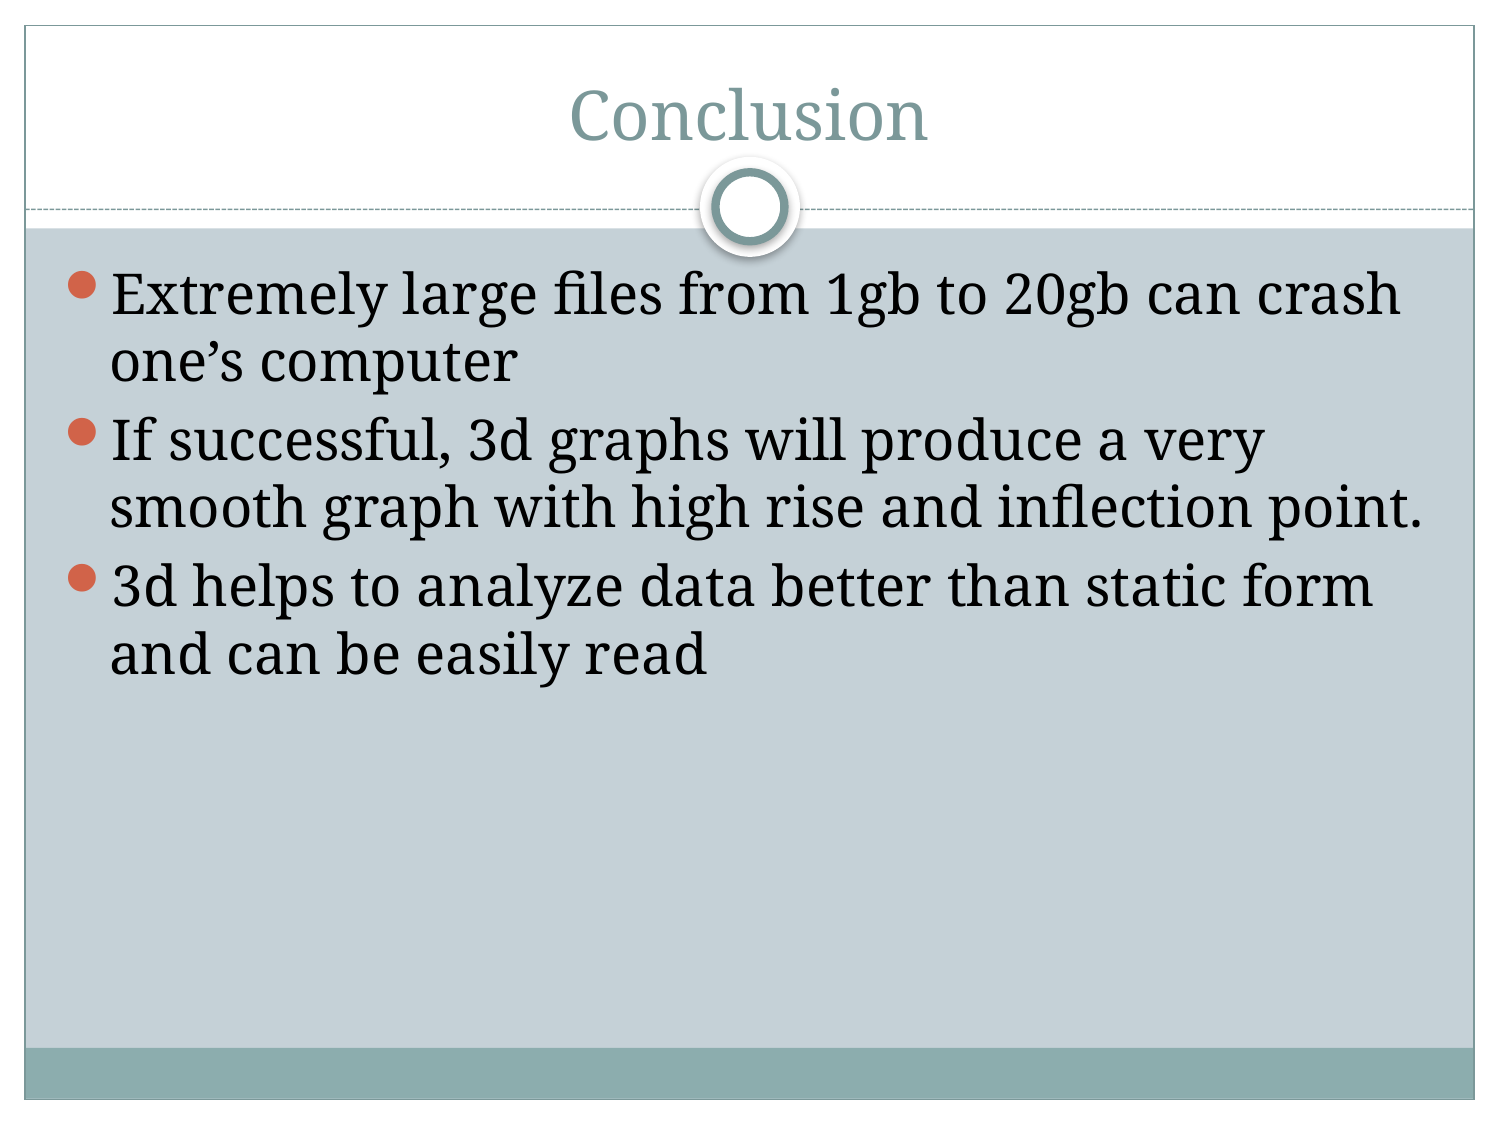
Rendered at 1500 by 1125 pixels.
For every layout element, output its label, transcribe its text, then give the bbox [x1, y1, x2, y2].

list Extremely large files from 1gb to 20gb can crash one’s computer If successful, 3d graphs will produce a very smooth graph with high rise and inflection point. 3d helps to analyze data better than static form and can be easily read [49, 250, 1445, 1001]
title Conclusion [49, 37, 1450, 162]
